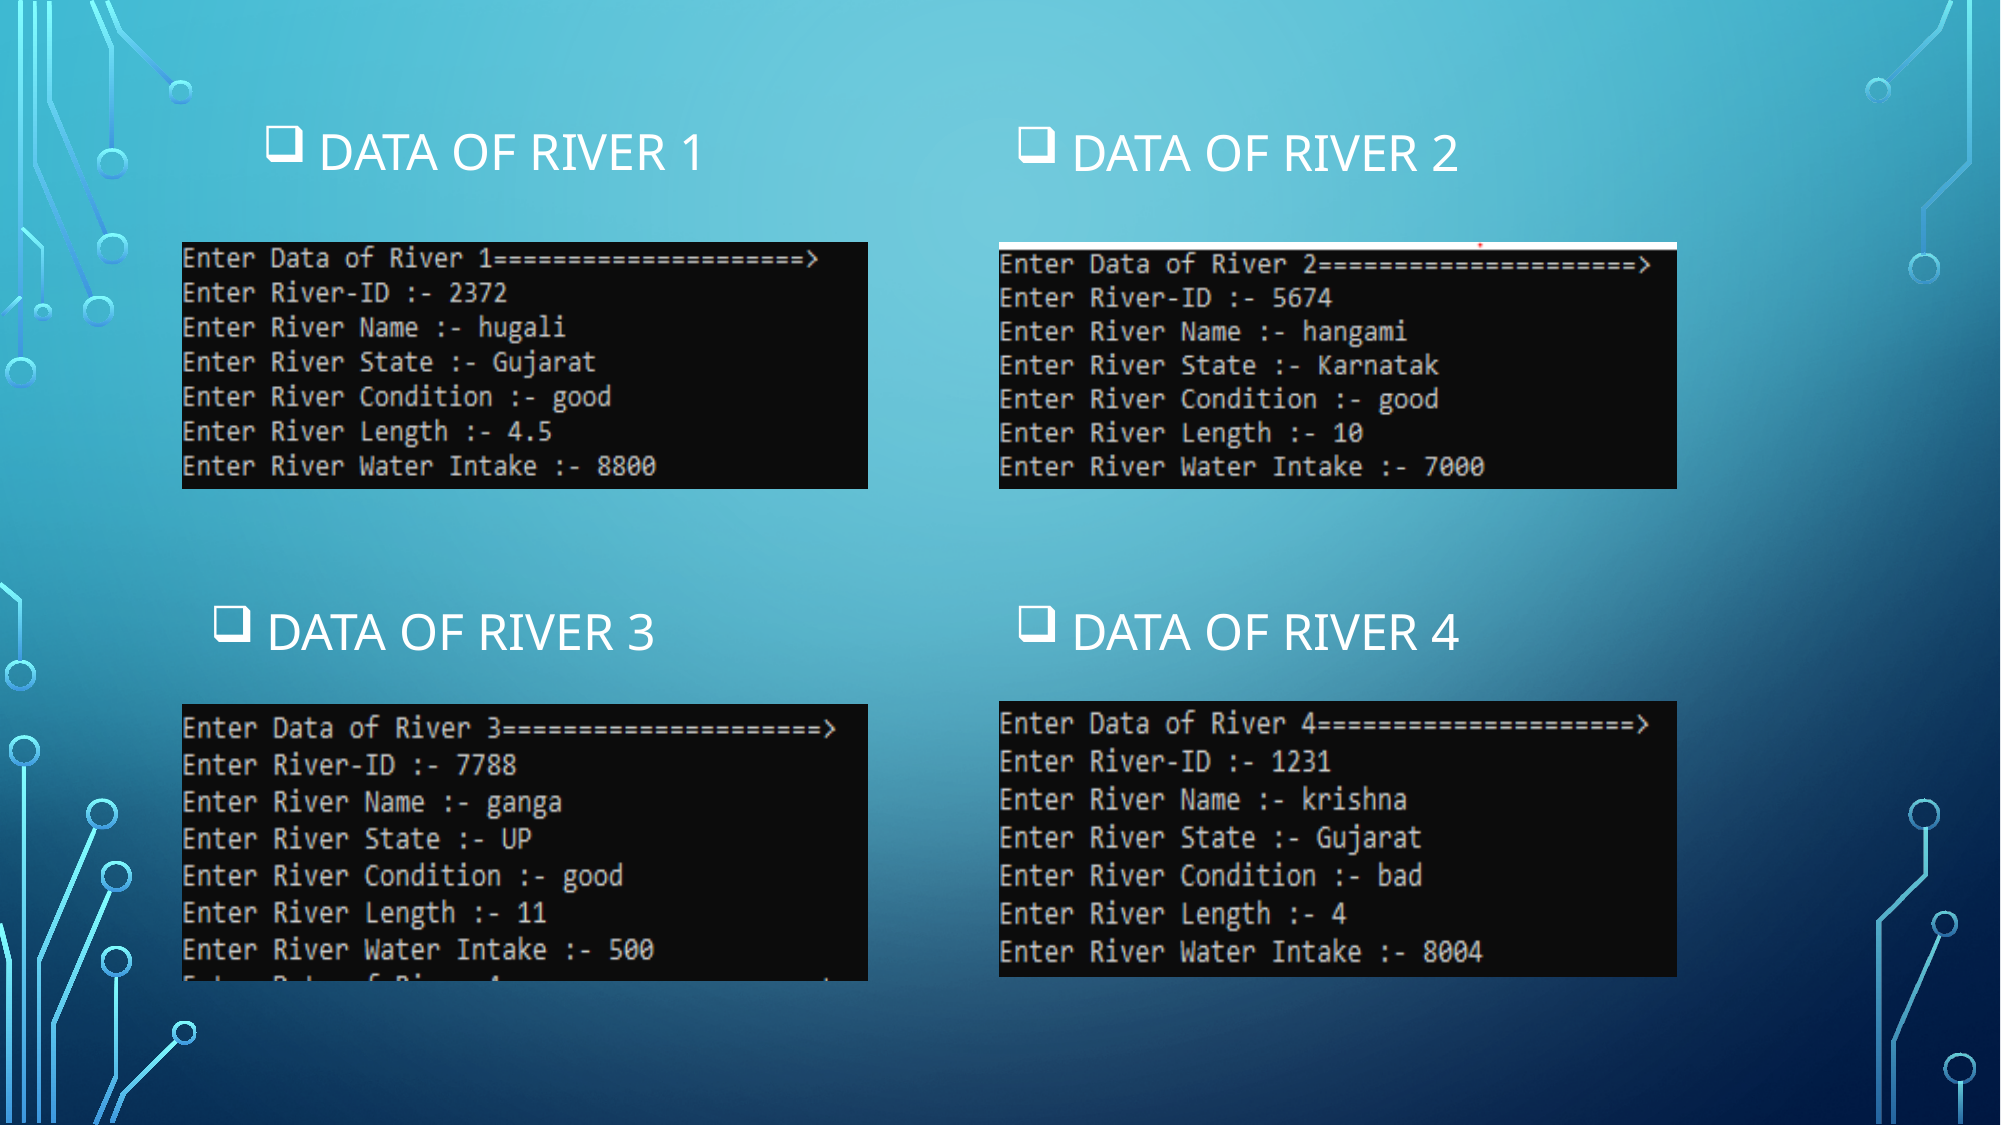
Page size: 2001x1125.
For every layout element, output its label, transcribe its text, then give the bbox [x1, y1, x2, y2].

text_box DATA OF RIVER 1 [247, 113, 790, 241]
picture [999, 701, 1678, 978]
picture [182, 241, 868, 489]
text_box DATA OF RIVER 4 [999, 592, 1677, 668]
text_box DATA OF RIVER 3 [195, 592, 730, 704]
text_box DATA OF RIVER 2 [999, 114, 1632, 189]
picture [182, 704, 868, 981]
picture [999, 241, 1678, 489]
